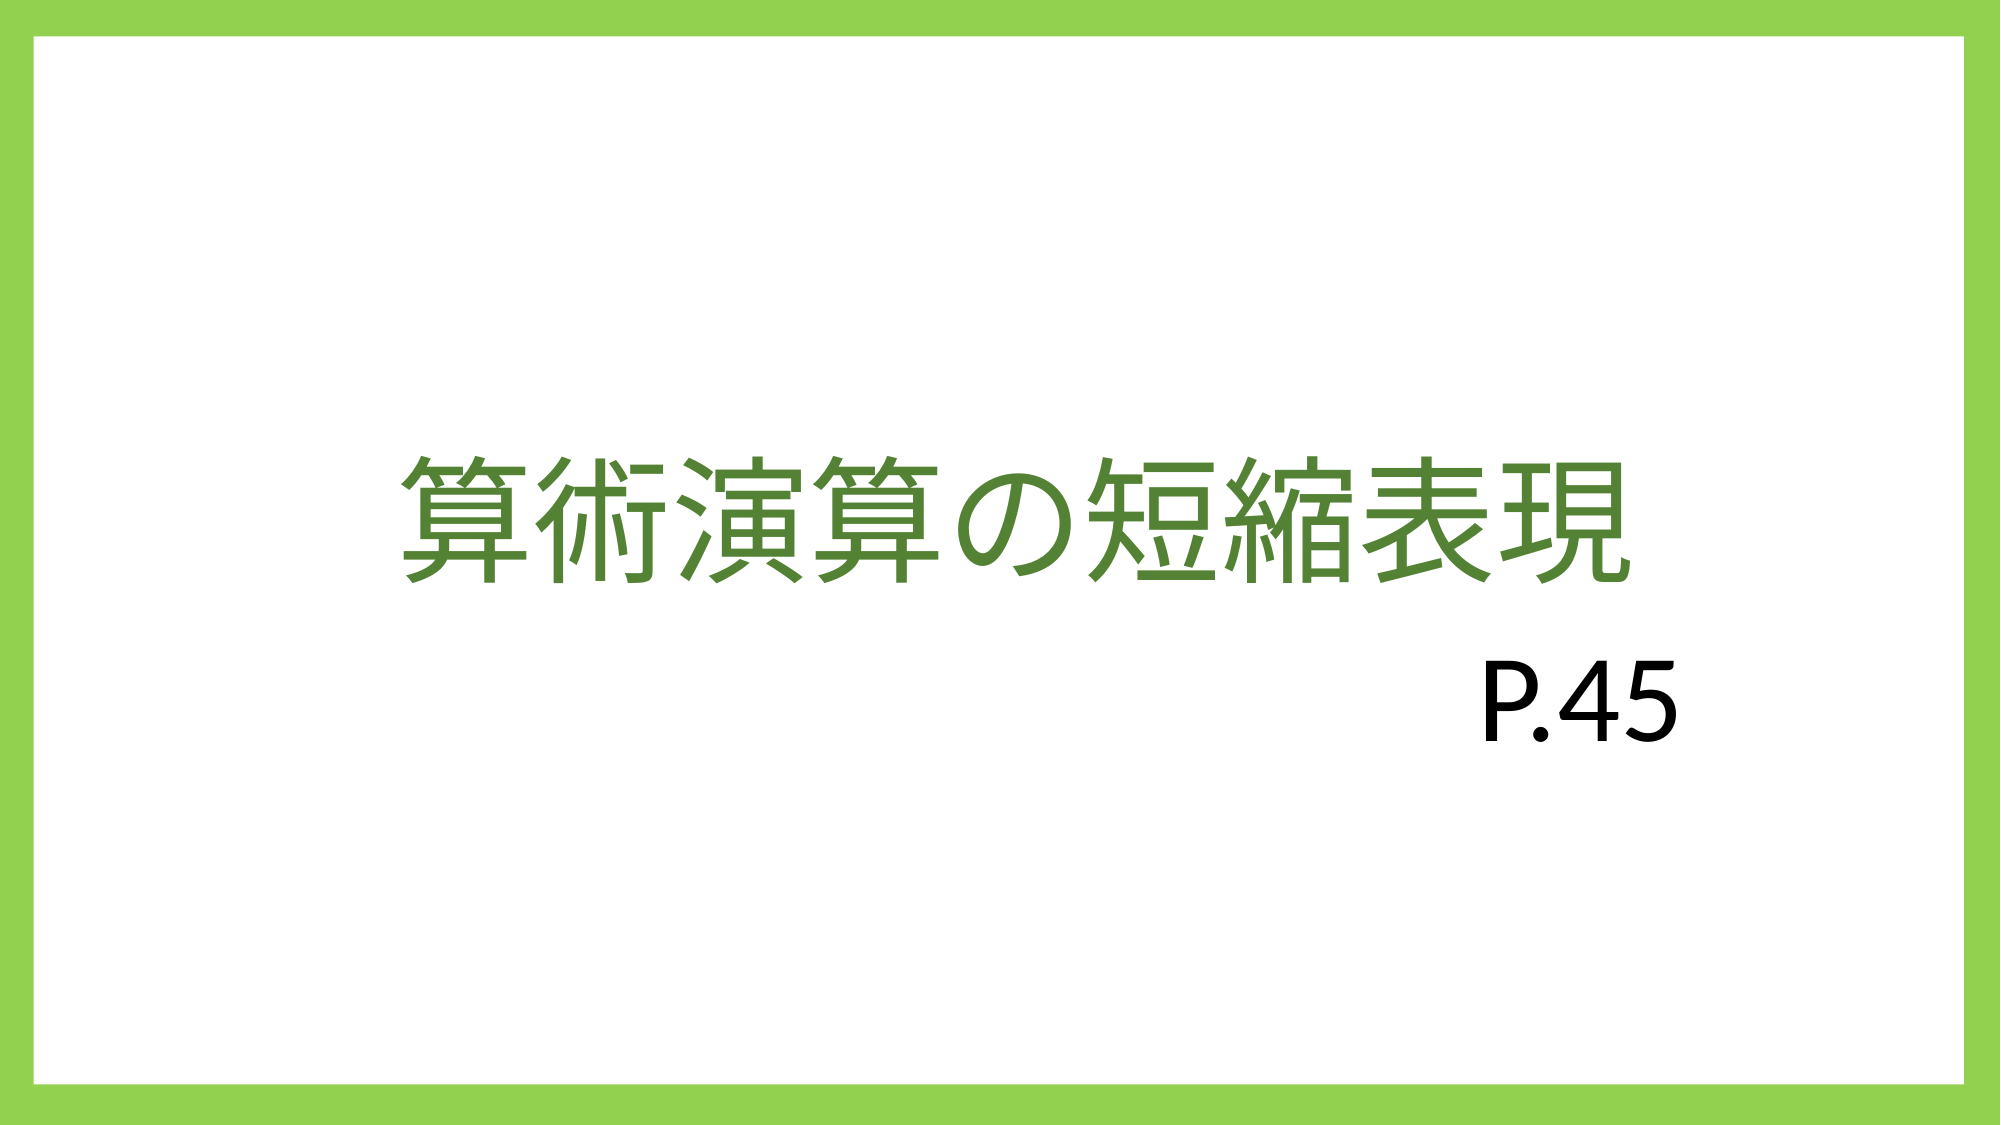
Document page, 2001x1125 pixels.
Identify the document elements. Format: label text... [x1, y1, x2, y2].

text_box P.45 [1462, 609, 1699, 774]
text_box 算術演算の短縮表現 [381, 427, 1650, 608]
